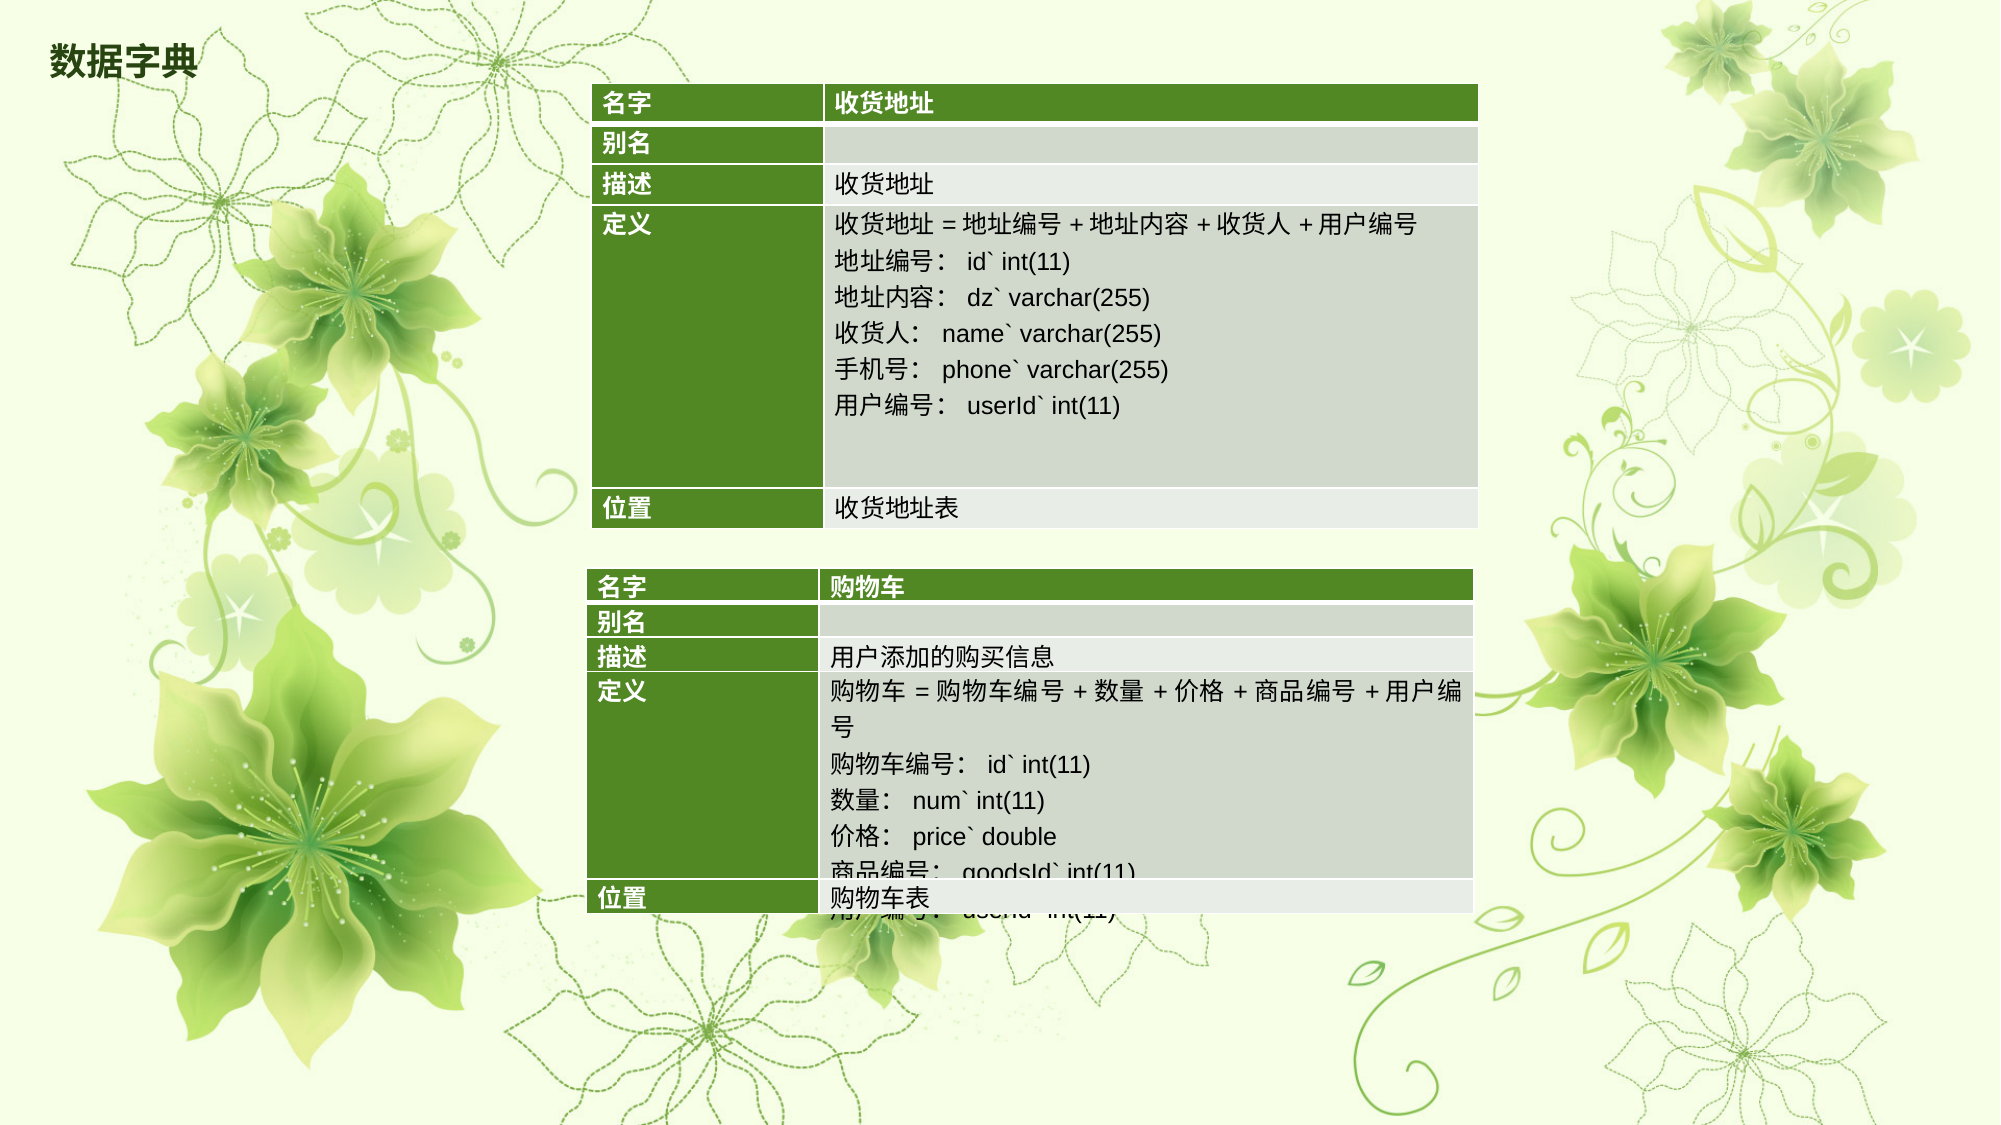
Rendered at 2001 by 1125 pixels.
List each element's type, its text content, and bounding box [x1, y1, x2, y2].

table_cell 收货地址=地址编号+地址内容+收货人+用户编号 地址编号：id` int(11) 地址内容：dz` varchar(255) 收货人：name` varchar(255) 手机号：phone` varchar(255) 用户编号：userId` int(11) [825, 206, 1478, 487]
table_cell 用户添加的购买信息 [820, 638, 1473, 671]
table_cell 位置 [587, 880, 818, 913]
text_box 数据字典 [34, 8, 215, 91]
table_cell 定义 [587, 672, 818, 878]
table_cell 购物车表 [820, 880, 1473, 913]
picture [0, 0, 2001, 1125]
table_cell 别名 [587, 605, 818, 636]
table_cell 描述 [587, 638, 818, 671]
table_cell 描述 [592, 165, 823, 204]
table_cell [820, 605, 1473, 636]
table_header 收货地址 [825, 84, 1478, 121]
table_cell 购物车=购物车编号+数量+价格+商品编号+用户编号 购物车编号：id` int(11) 数量：num` int(11) 价格：price` double 商品编号：goodsId` int(11) 用户编号：userId` int(11) [820, 672, 1473, 878]
table_cell 别名 [592, 127, 823, 163]
table_header 购物车 [820, 569, 1473, 600]
table_header 名字 [587, 569, 818, 600]
table_cell 收货地址表 [825, 489, 1478, 528]
table_header 名字 [592, 84, 823, 121]
table_cell [825, 127, 1478, 163]
table_cell 收货地址 [825, 165, 1478, 204]
table_cell 位置 [592, 489, 823, 528]
table_cell 定义 [592, 206, 823, 487]
